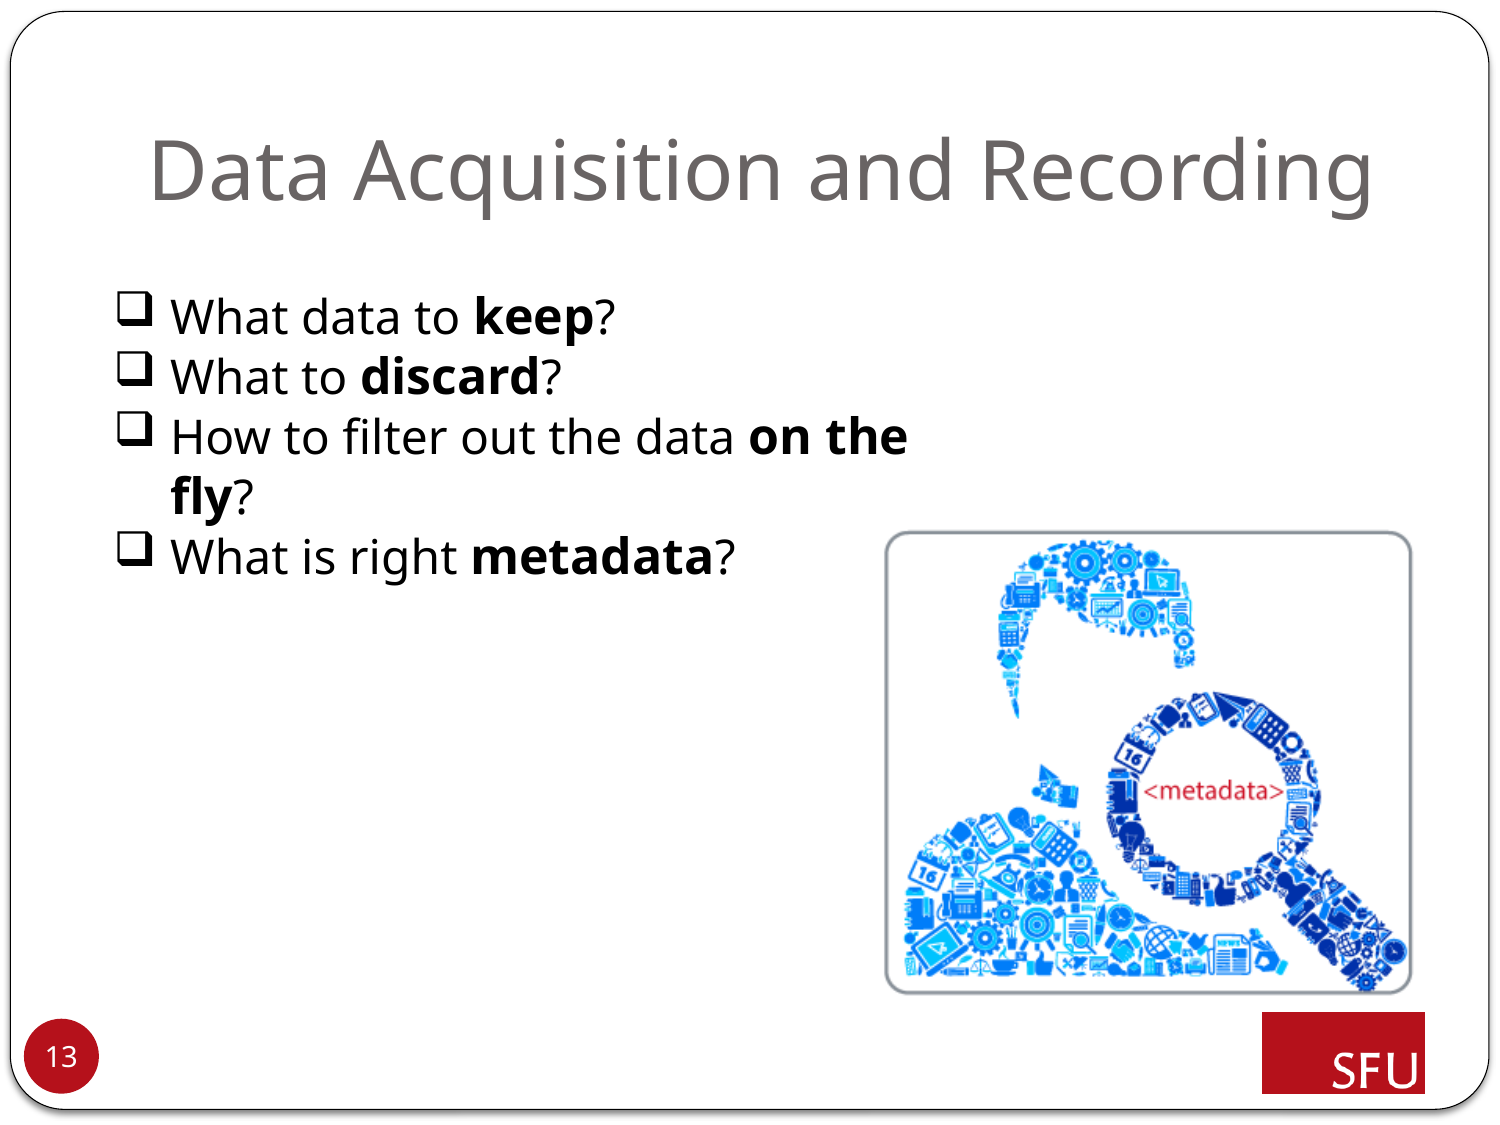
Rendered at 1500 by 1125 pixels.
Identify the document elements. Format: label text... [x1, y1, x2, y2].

picture [872, 521, 1420, 1006]
text_box What data to keep? What to discard? How to filter out the data on the fly? What is right metadata? [98, 277, 950, 707]
picture [1262, 1012, 1426, 1094]
slide_number 13 [23, 1018, 99, 1094]
title Data Acquisition and Recording [98, 44, 1426, 233]
